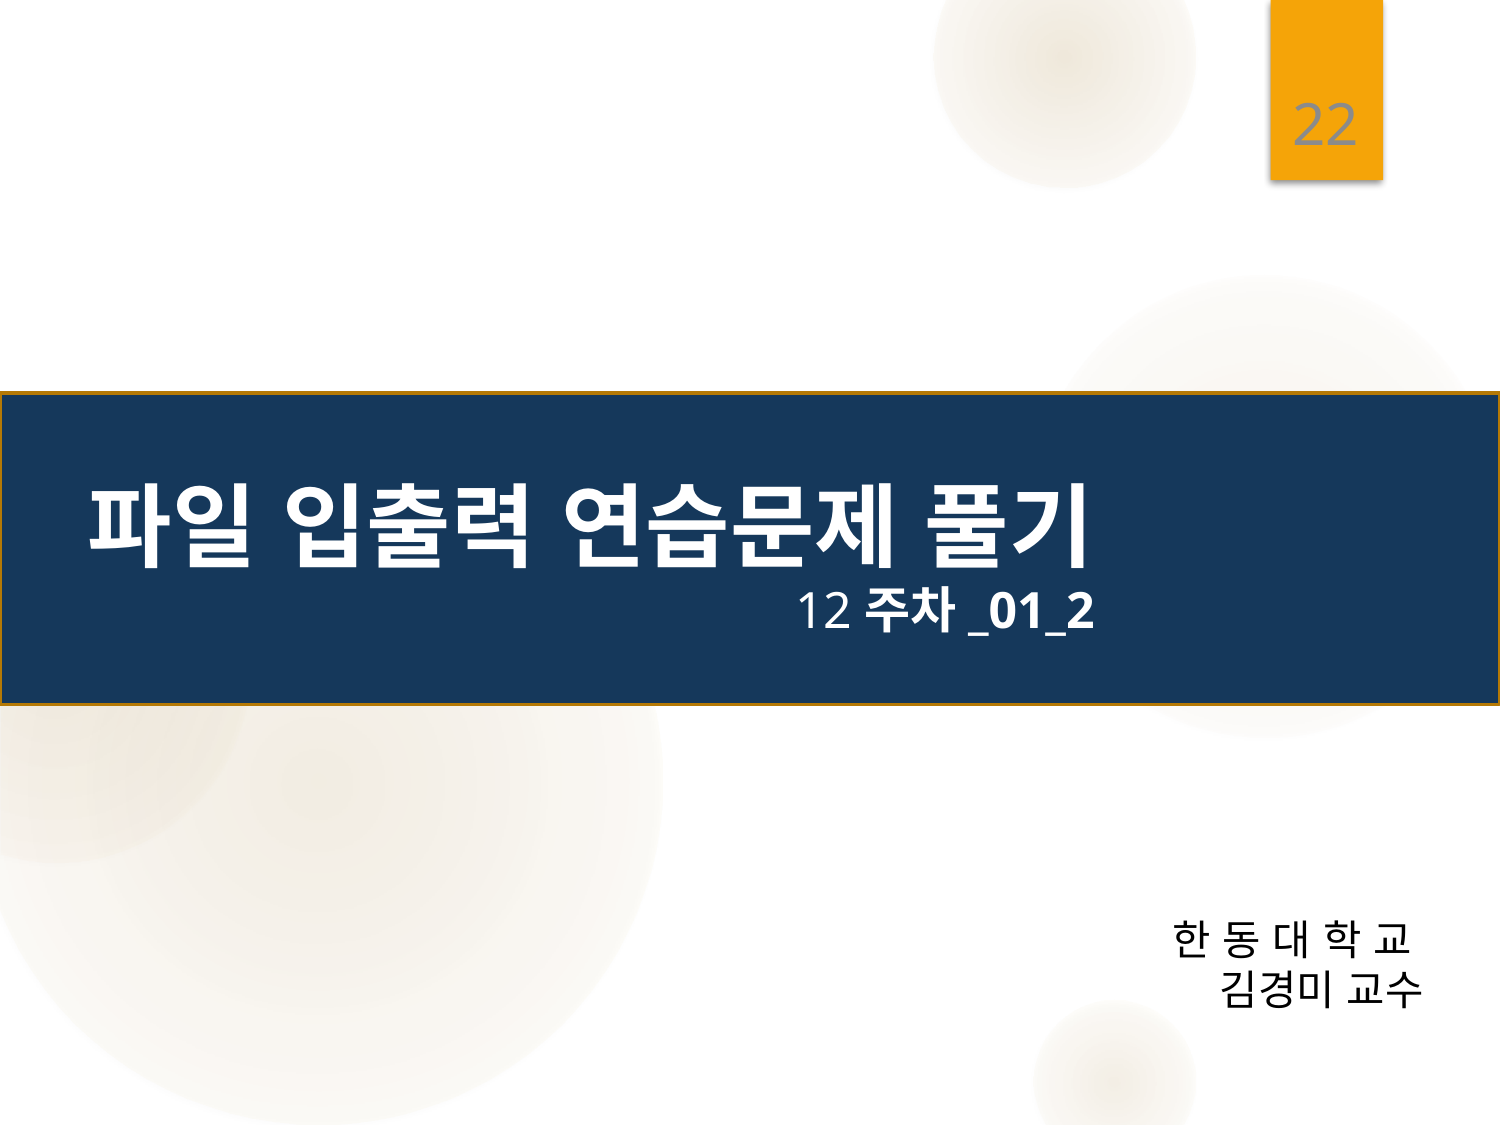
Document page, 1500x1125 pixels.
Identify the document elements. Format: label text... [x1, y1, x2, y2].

slide_number 22 [1273, 48, 1378, 175]
subtitle 한 동 대 학 교 김경미 교수 [976, 797, 1439, 1022]
text_box [0, 391, 1500, 706]
title 파일 입출력 연습문제 풀기 12주차_01_2 [0, 441, 1110, 666]
